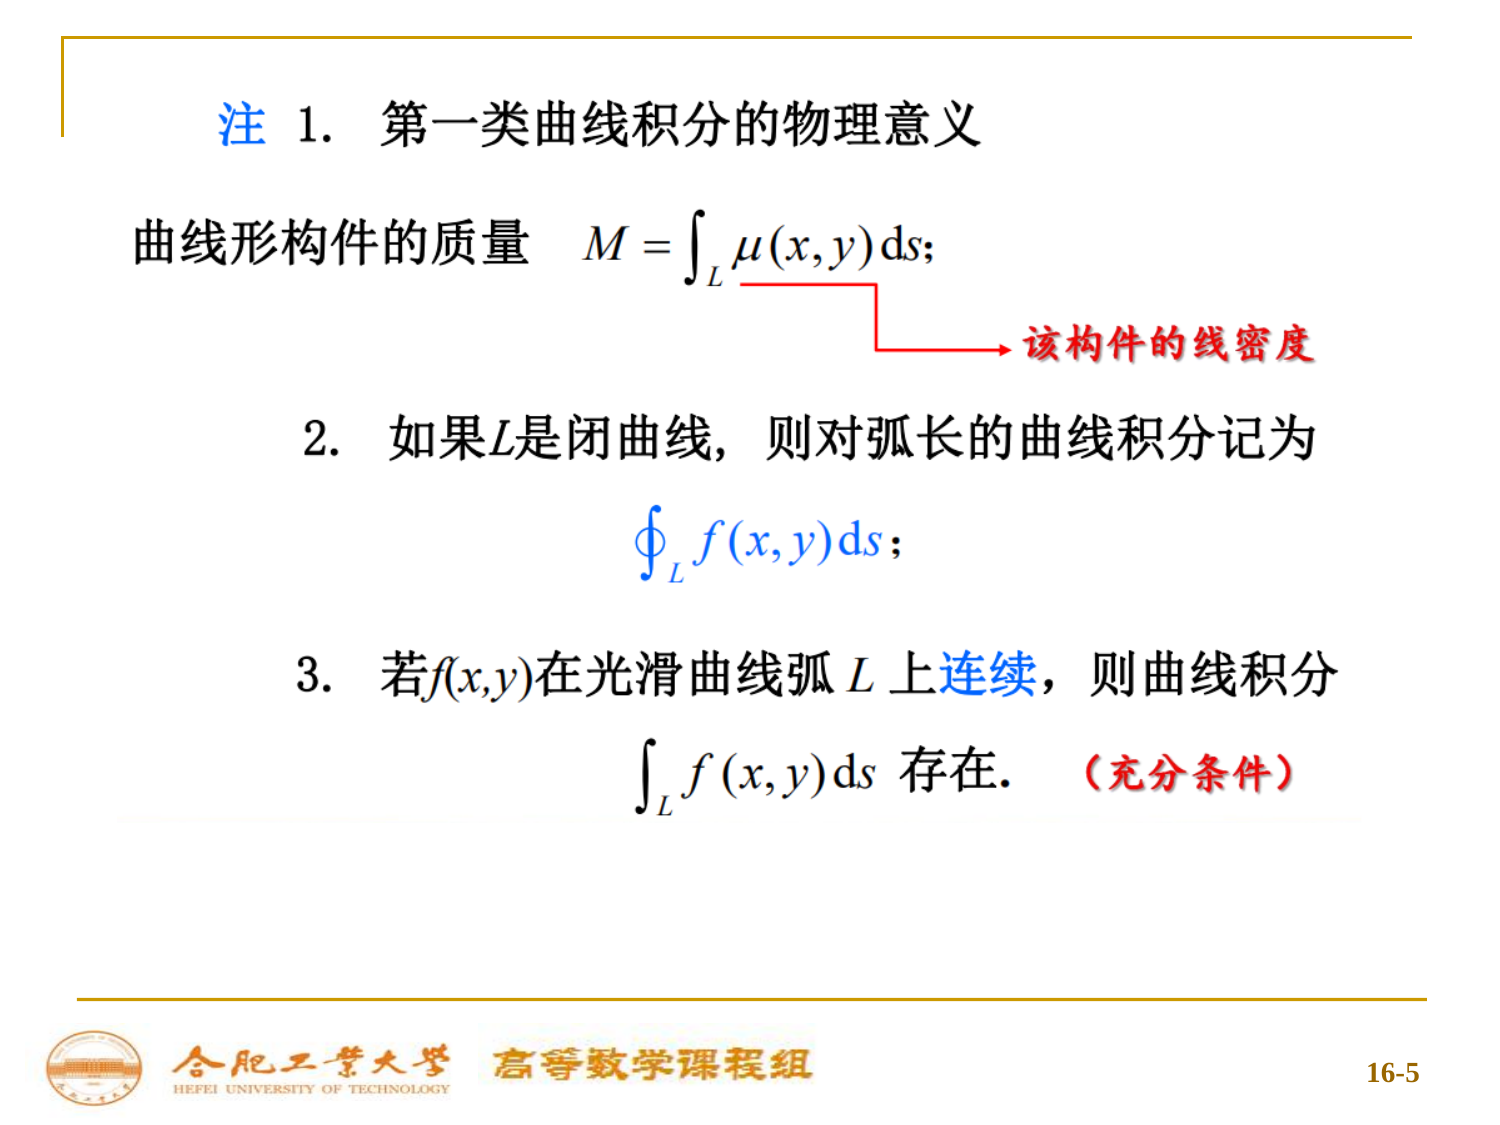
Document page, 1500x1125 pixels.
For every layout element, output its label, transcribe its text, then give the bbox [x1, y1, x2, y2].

picture [116, 625, 1362, 823]
slide_number 16-5 [1084, 1020, 1436, 1097]
picture [116, 66, 1362, 376]
picture [116, 401, 1362, 599]
picture [478, 1023, 821, 1096]
picture [25, 1023, 457, 1118]
